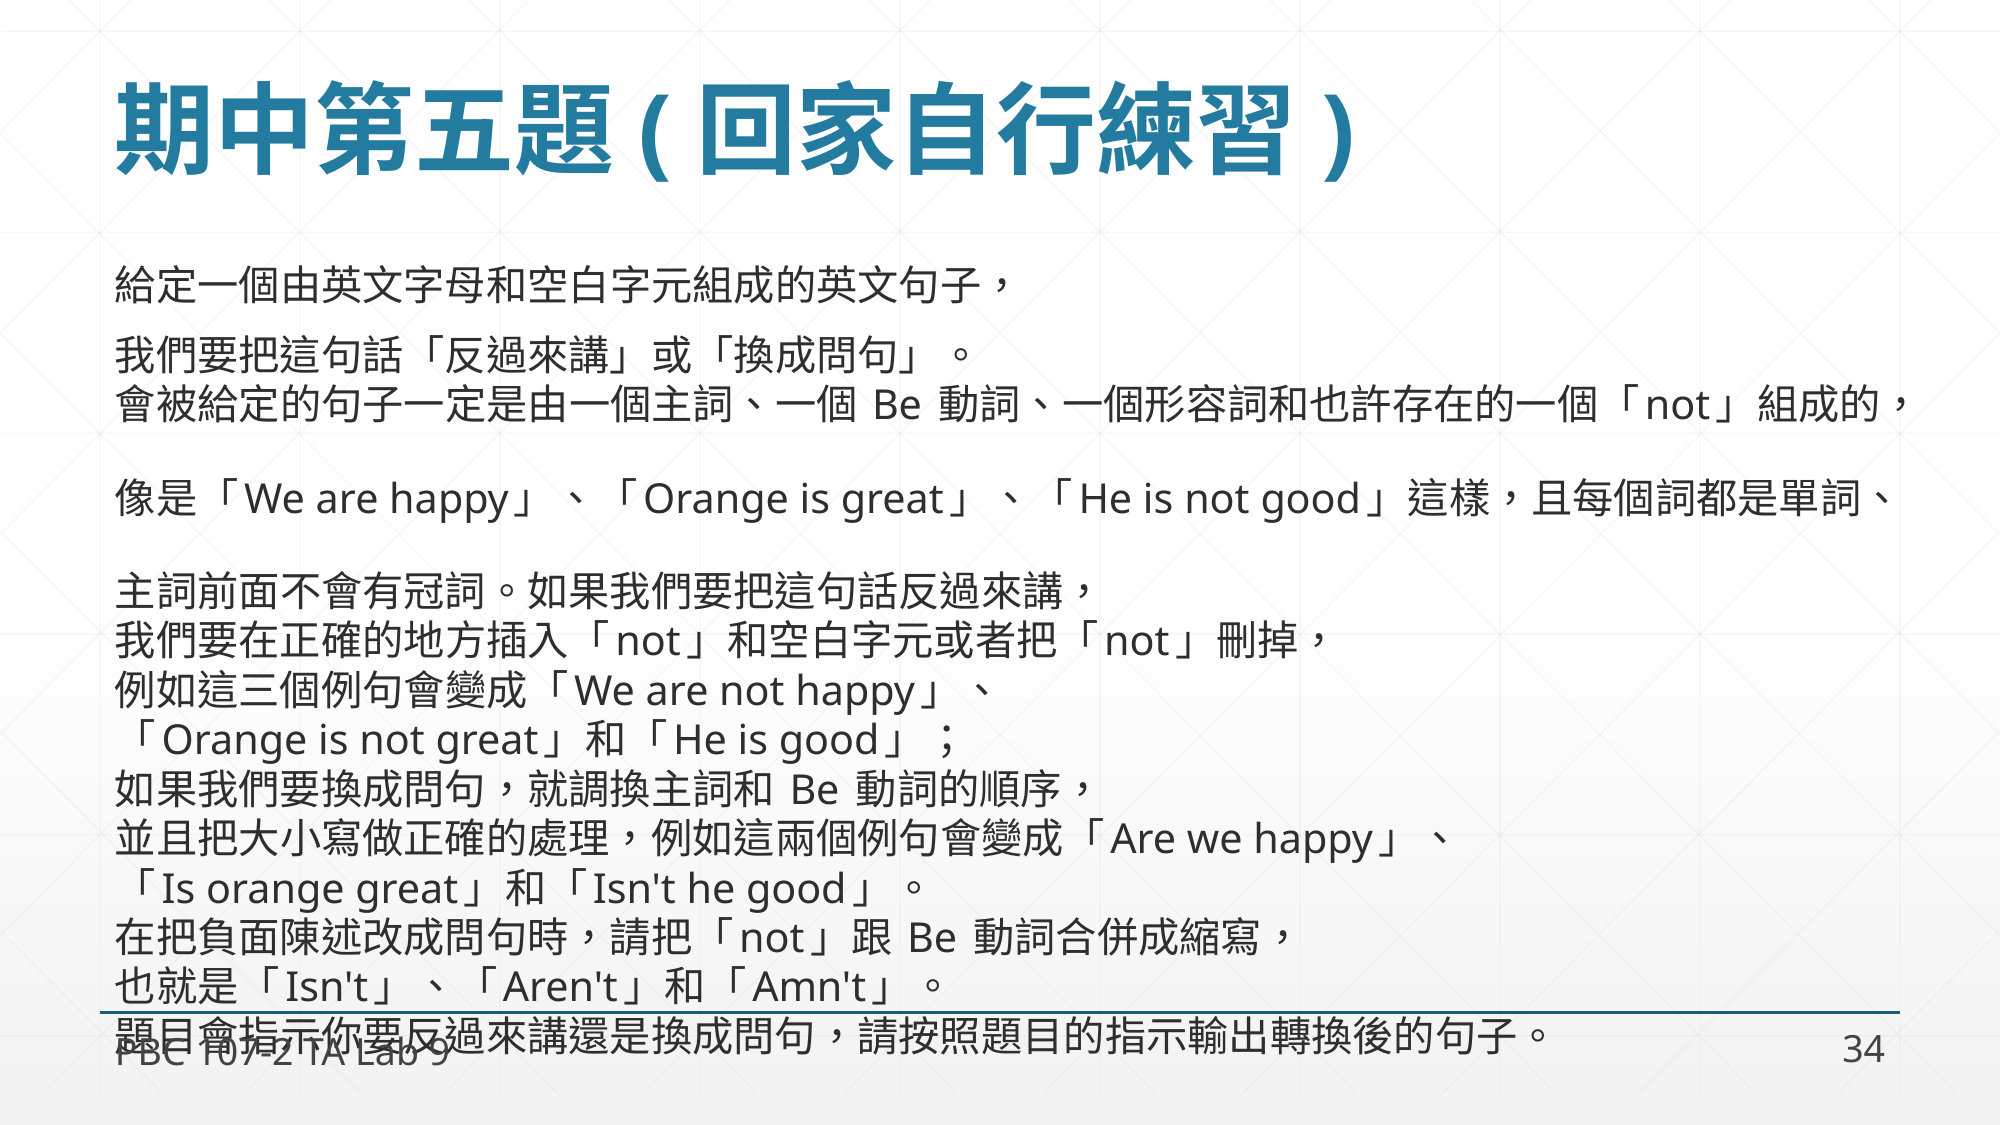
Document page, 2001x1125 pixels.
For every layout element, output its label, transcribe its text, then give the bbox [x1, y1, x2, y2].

footer PBC 107-2 TA Lab 9 [99, 1031, 1106, 1069]
title 期中第五題(回家自行練習) [99, 33, 1900, 196]
slide_number 34 [1749, 1031, 1901, 1069]
list 給定一個由英文字母和空白字元組成的英文句子， 我們要把這句話「反過來講」或「換成問句」。 會被給定的句子一定是由一個主詞、一個 Be 動詞、一個形容詞和也許存在的一個「not」組成的， 像是「We are happy」、「Orange is great」、「He is not good」這樣，且每個詞都是單詞、 主詞前面不會有冠詞。如果我們要把這句話反過來講， 我們要在正確的地方插入「not」和空白字元或者把「not」刪掉， 例如這三個例句會變成「We are not happy」、 「Orange is not great」和「He is good」； 如果我們要換成問句，就調換主詞和 Be 動詞的順序， 並且把大小寫做正確的處理，例如這兩個例句會變成「Are we happy」、 「Is orange great」和「Isn't he good」。 在把負面陳述改成問句時，請把「not」跟 Be 動詞合併成縮寫， 也就是「Isn't」、「Aren't」和「Amn't」。 題目會指示你要反過來講還是換成問句，請按照題目的指示輸出轉換後的句子。 [99, 251, 1900, 1069]
